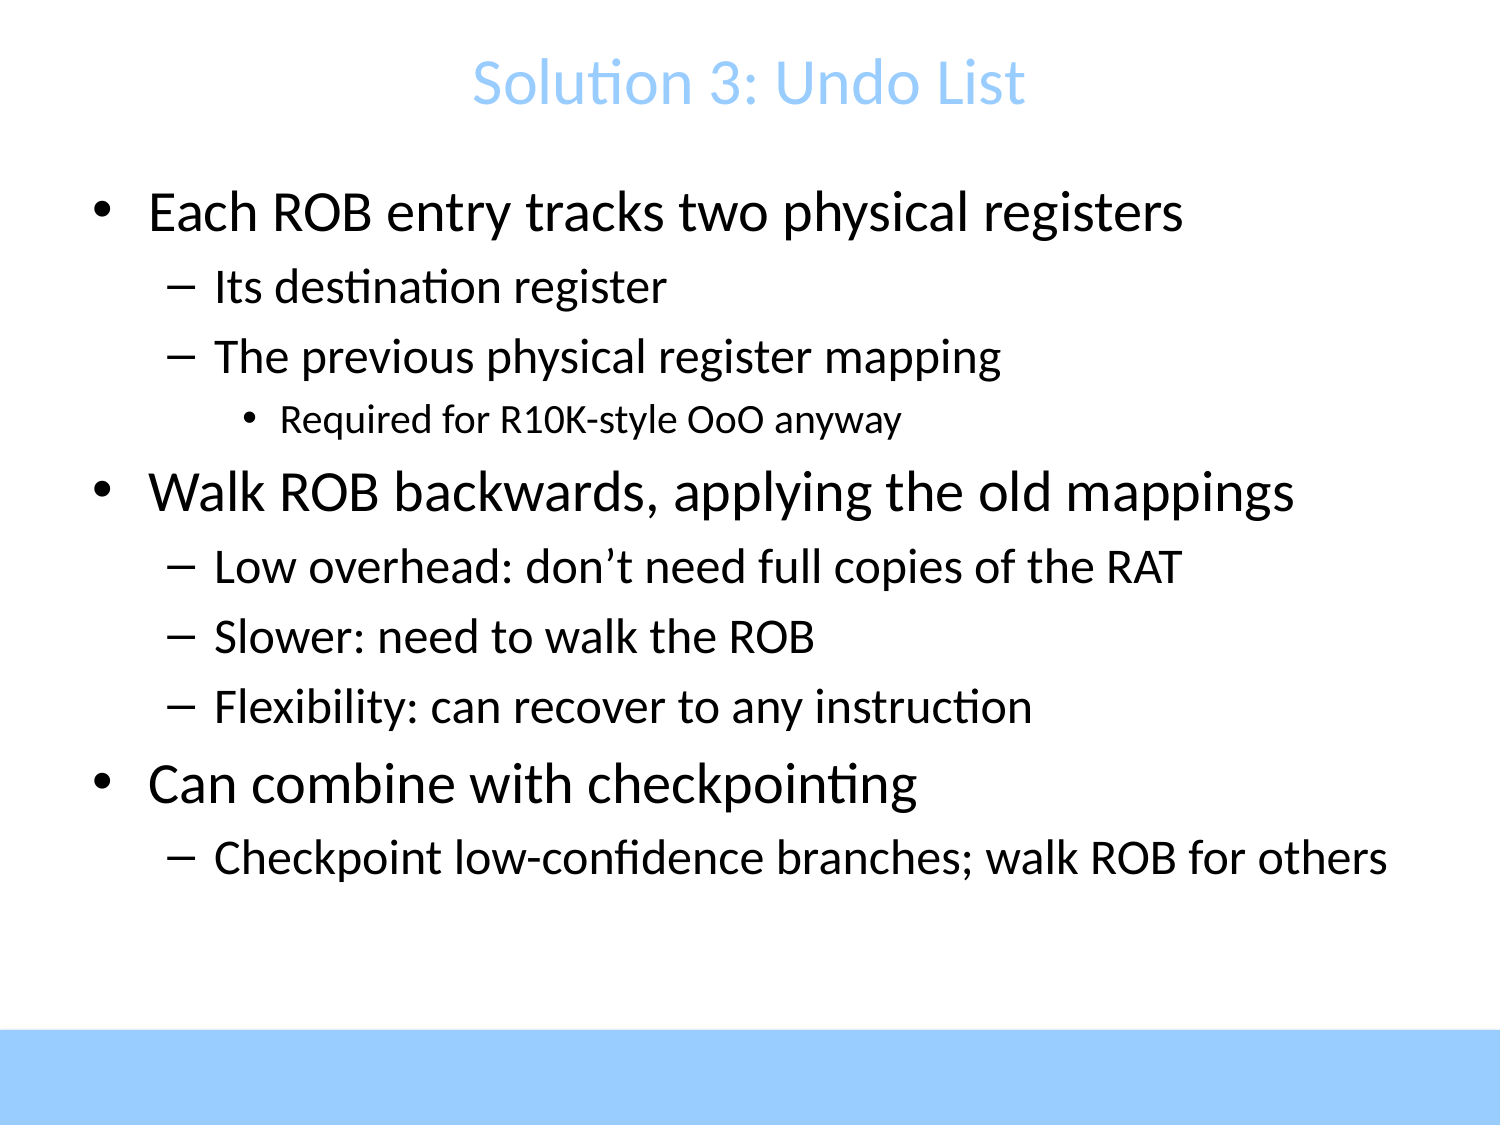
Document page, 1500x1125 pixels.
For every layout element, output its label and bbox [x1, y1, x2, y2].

list [77, 165, 1428, 1000]
title [0, 30, 1500, 126]
